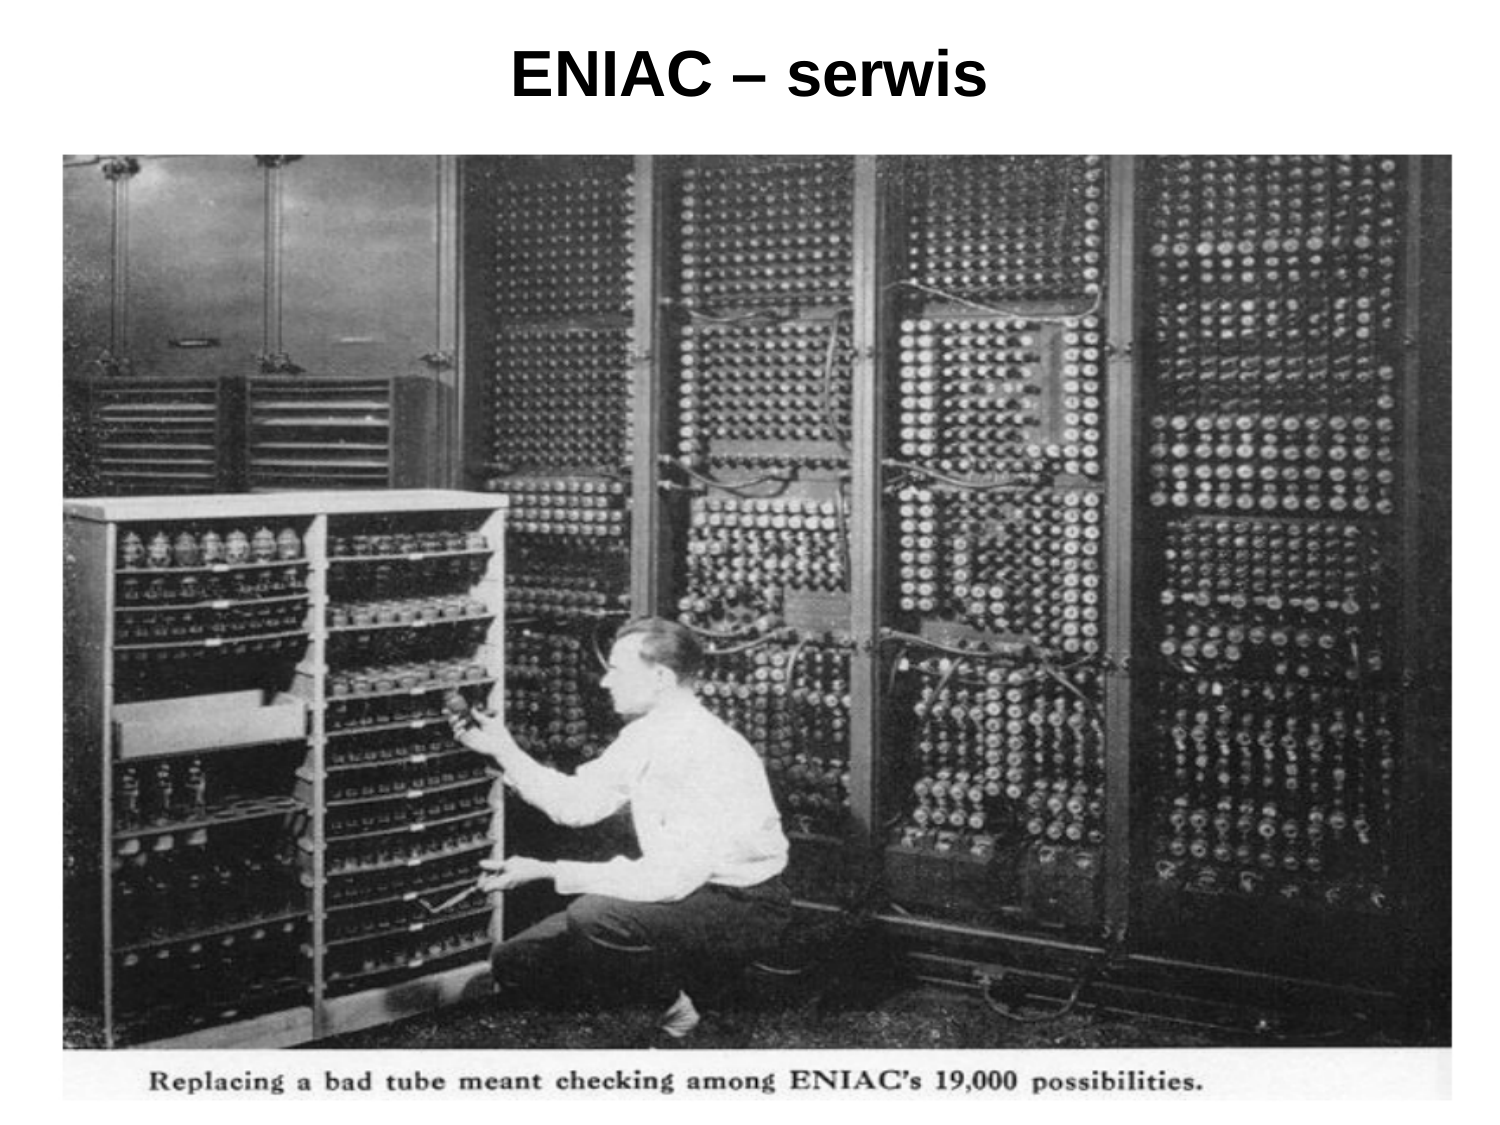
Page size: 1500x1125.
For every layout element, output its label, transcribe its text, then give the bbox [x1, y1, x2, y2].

title ENIAC – serwis [0, 23, 1500, 118]
picture [58, 152, 1454, 1102]
